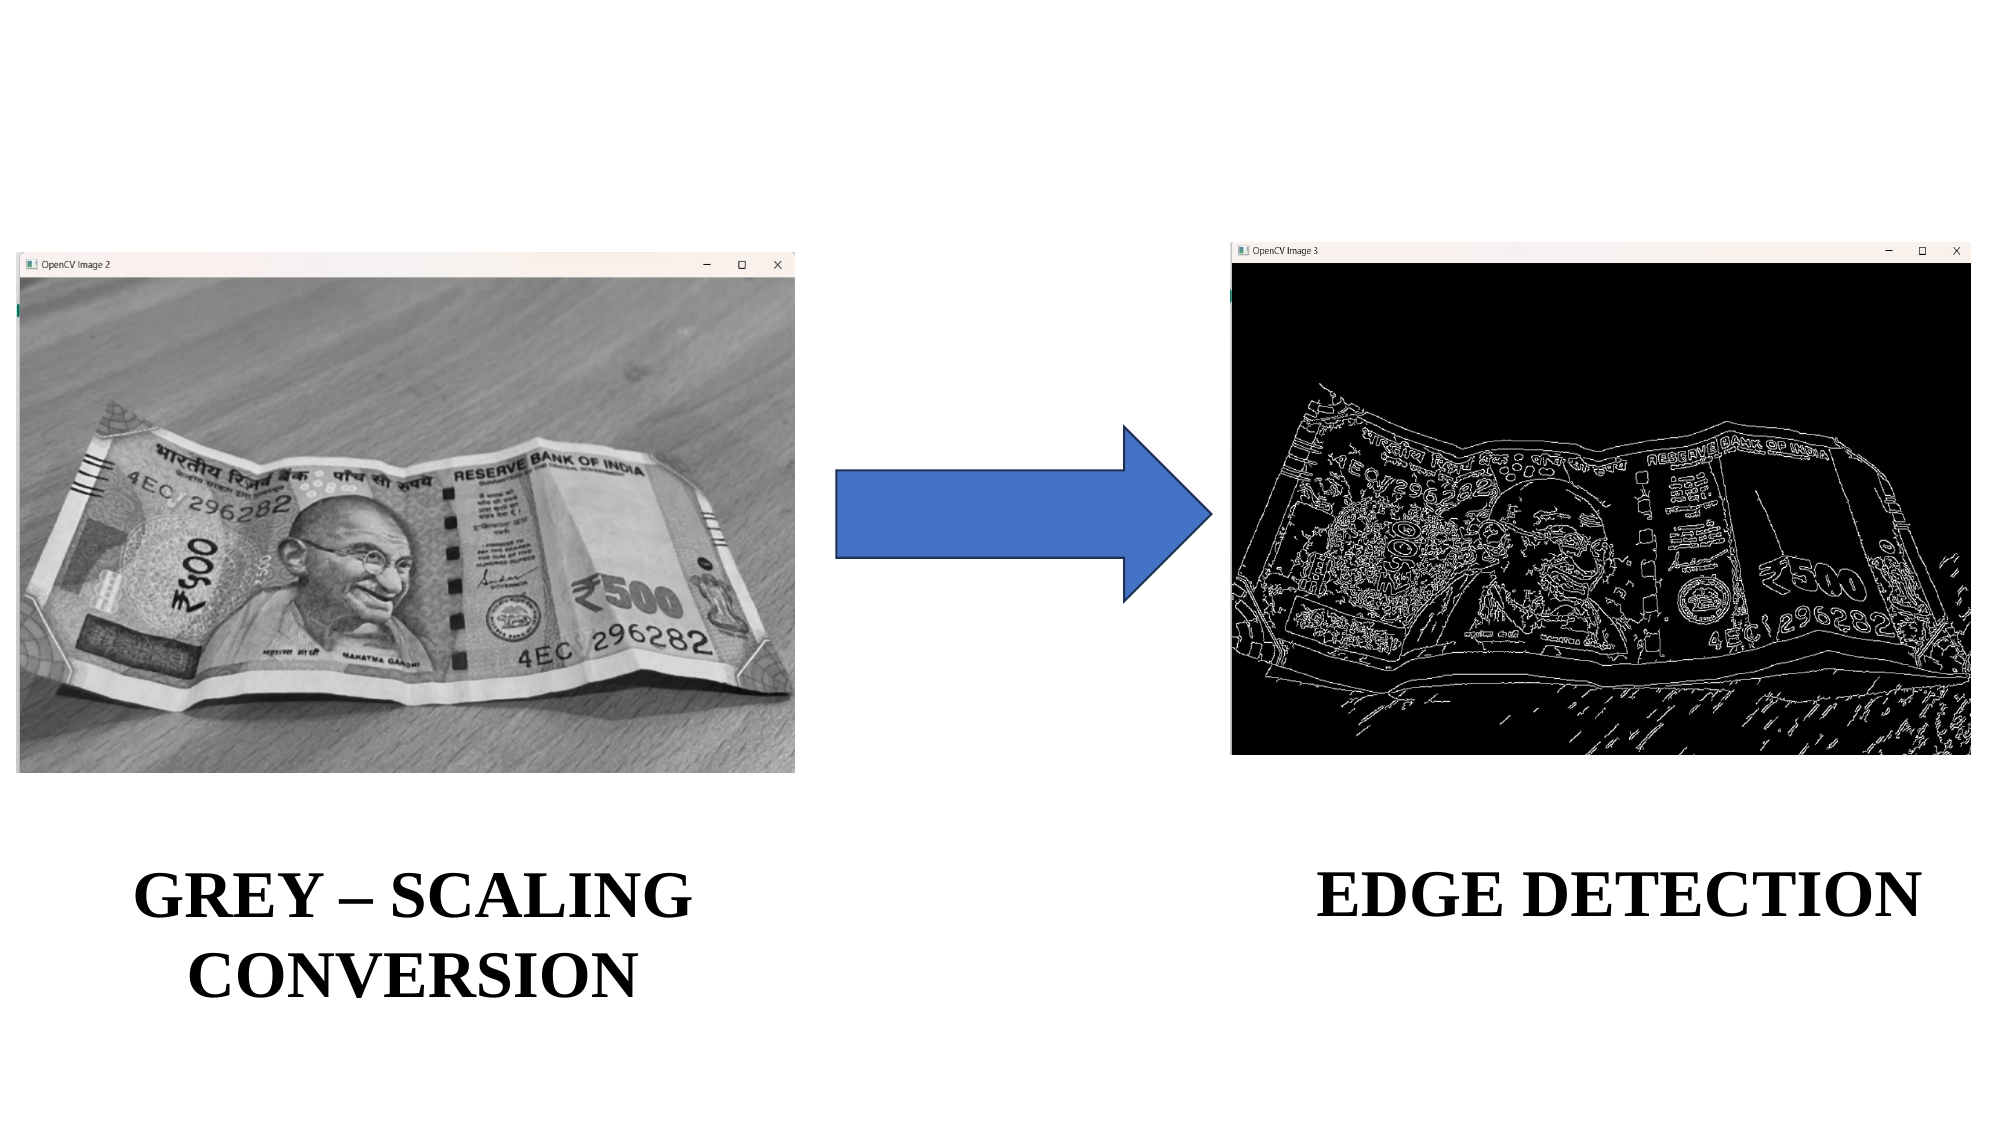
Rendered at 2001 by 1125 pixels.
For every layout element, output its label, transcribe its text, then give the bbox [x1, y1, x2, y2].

text_box EDGE DETECTION [1288, 842, 1952, 938]
text_box GREY – SCALING CONVERSION [47, 843, 779, 1018]
picture [1230, 242, 1971, 755]
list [16, 252, 795, 773]
text_box [835, 424, 1213, 604]
